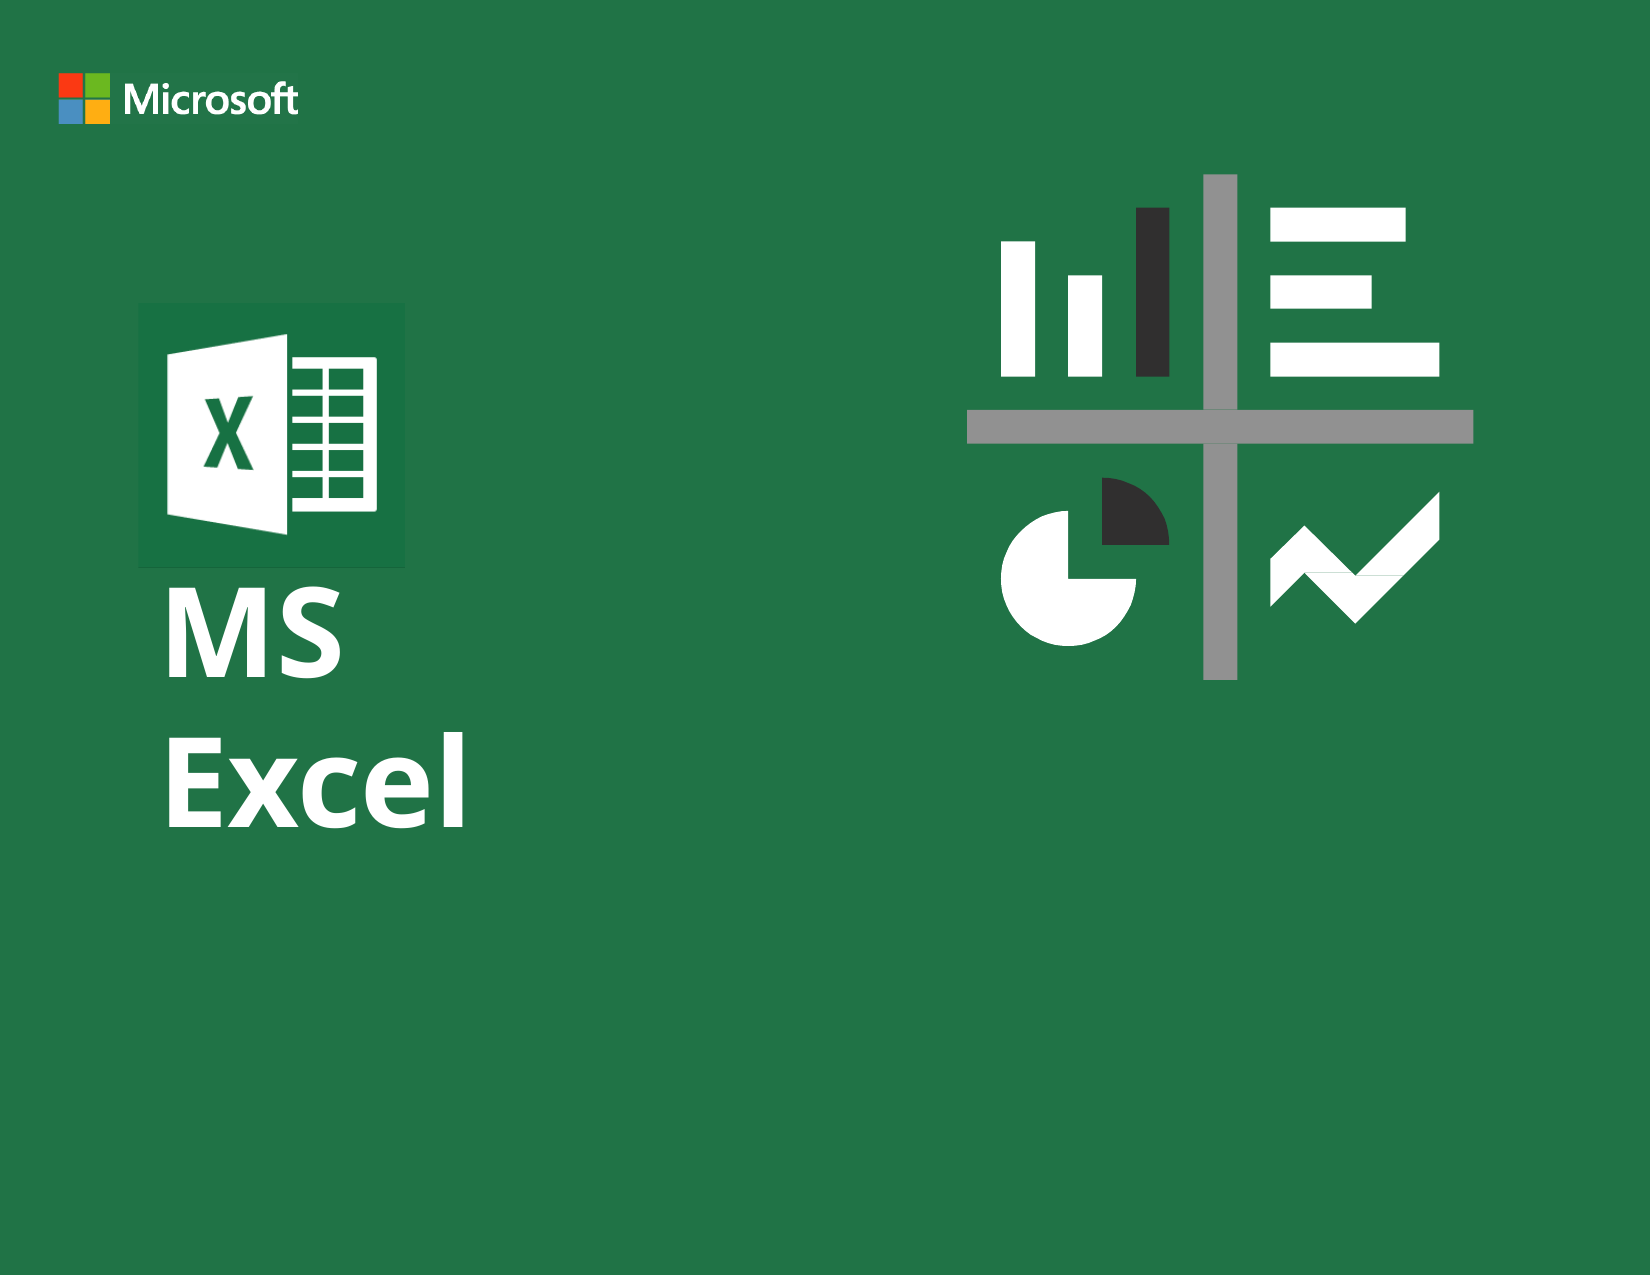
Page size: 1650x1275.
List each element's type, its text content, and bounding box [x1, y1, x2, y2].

text_box [1270, 491, 1440, 624]
text_box [1000, 510, 1137, 647]
text_box [138, 303, 405, 570]
text_box [1136, 207, 1170, 377]
text_box [967, 409, 1474, 444]
text_box [1270, 275, 1372, 309]
text_box [1068, 275, 1103, 377]
text_box [1203, 174, 1238, 410]
text_box [1001, 241, 1036, 377]
text_box [1102, 477, 1170, 545]
text_box [0, 0, 1650, 1275]
text_box [1203, 444, 1238, 680]
title MS Excel [155, 550, 662, 853]
text_box [1270, 342, 1440, 377]
text_box [1270, 207, 1406, 242]
text_box [58, 73, 298, 124]
